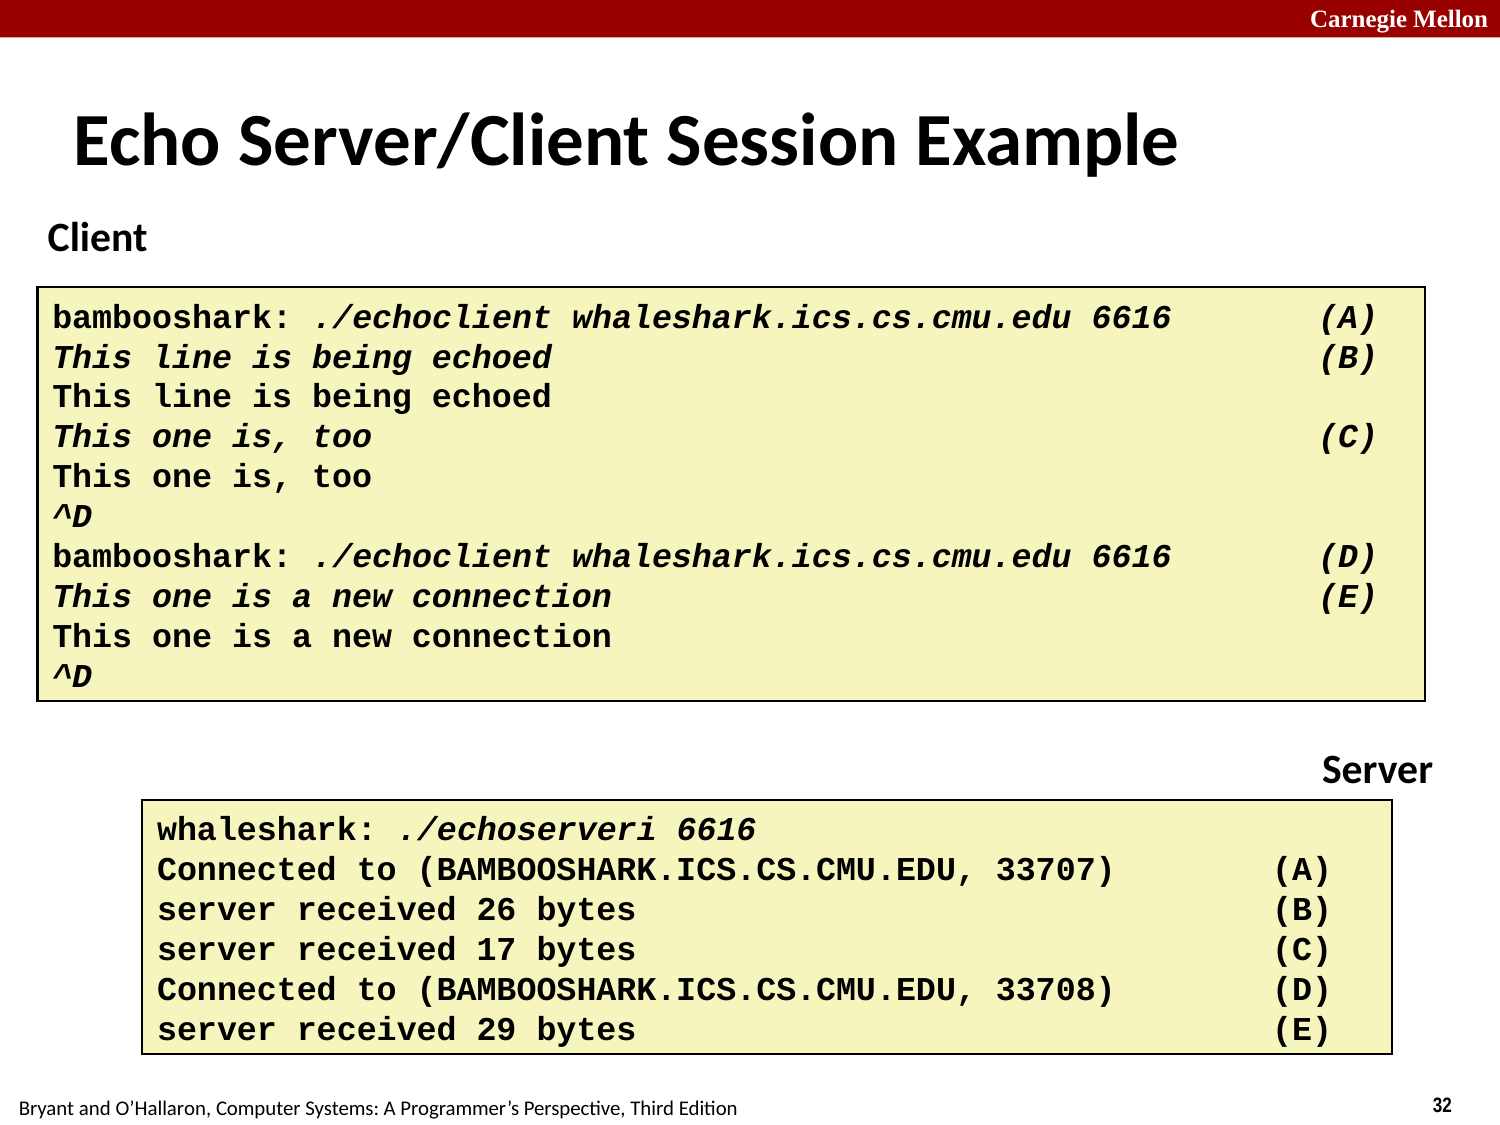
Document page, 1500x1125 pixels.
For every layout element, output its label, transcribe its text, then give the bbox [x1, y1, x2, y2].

text_box Server [1307, 734, 1449, 800]
title Echo Server/Client Session Example [58, 72, 1305, 199]
text_box whaleshark: ./echoserveri 6616 Connected to (BAMBOOSHARK.ICS.CS.CMU.EDU, 33707) (A) server received 26 bytes (B) server received 17 bytes (C) Connected to (BAMBOOSHARK.ICS.CS.CMU.EDU, 33708) (D) server received 29 bytes (E) [142, 799, 1393, 1055]
text_box Client [32, 202, 163, 267]
text_box bambooshark: ./echoclient whaleshark.ics.cs.cmu.edu 6616 (A) This line is being echoed (B) This line is being echoed This one is, too (C) This one is, too ^D bambooshark: ./echoclient whaleshark.ics.cs.cmu.edu 6616 (D) This one is a new connection (E) This one is a new connection ^D [37, 287, 1425, 702]
